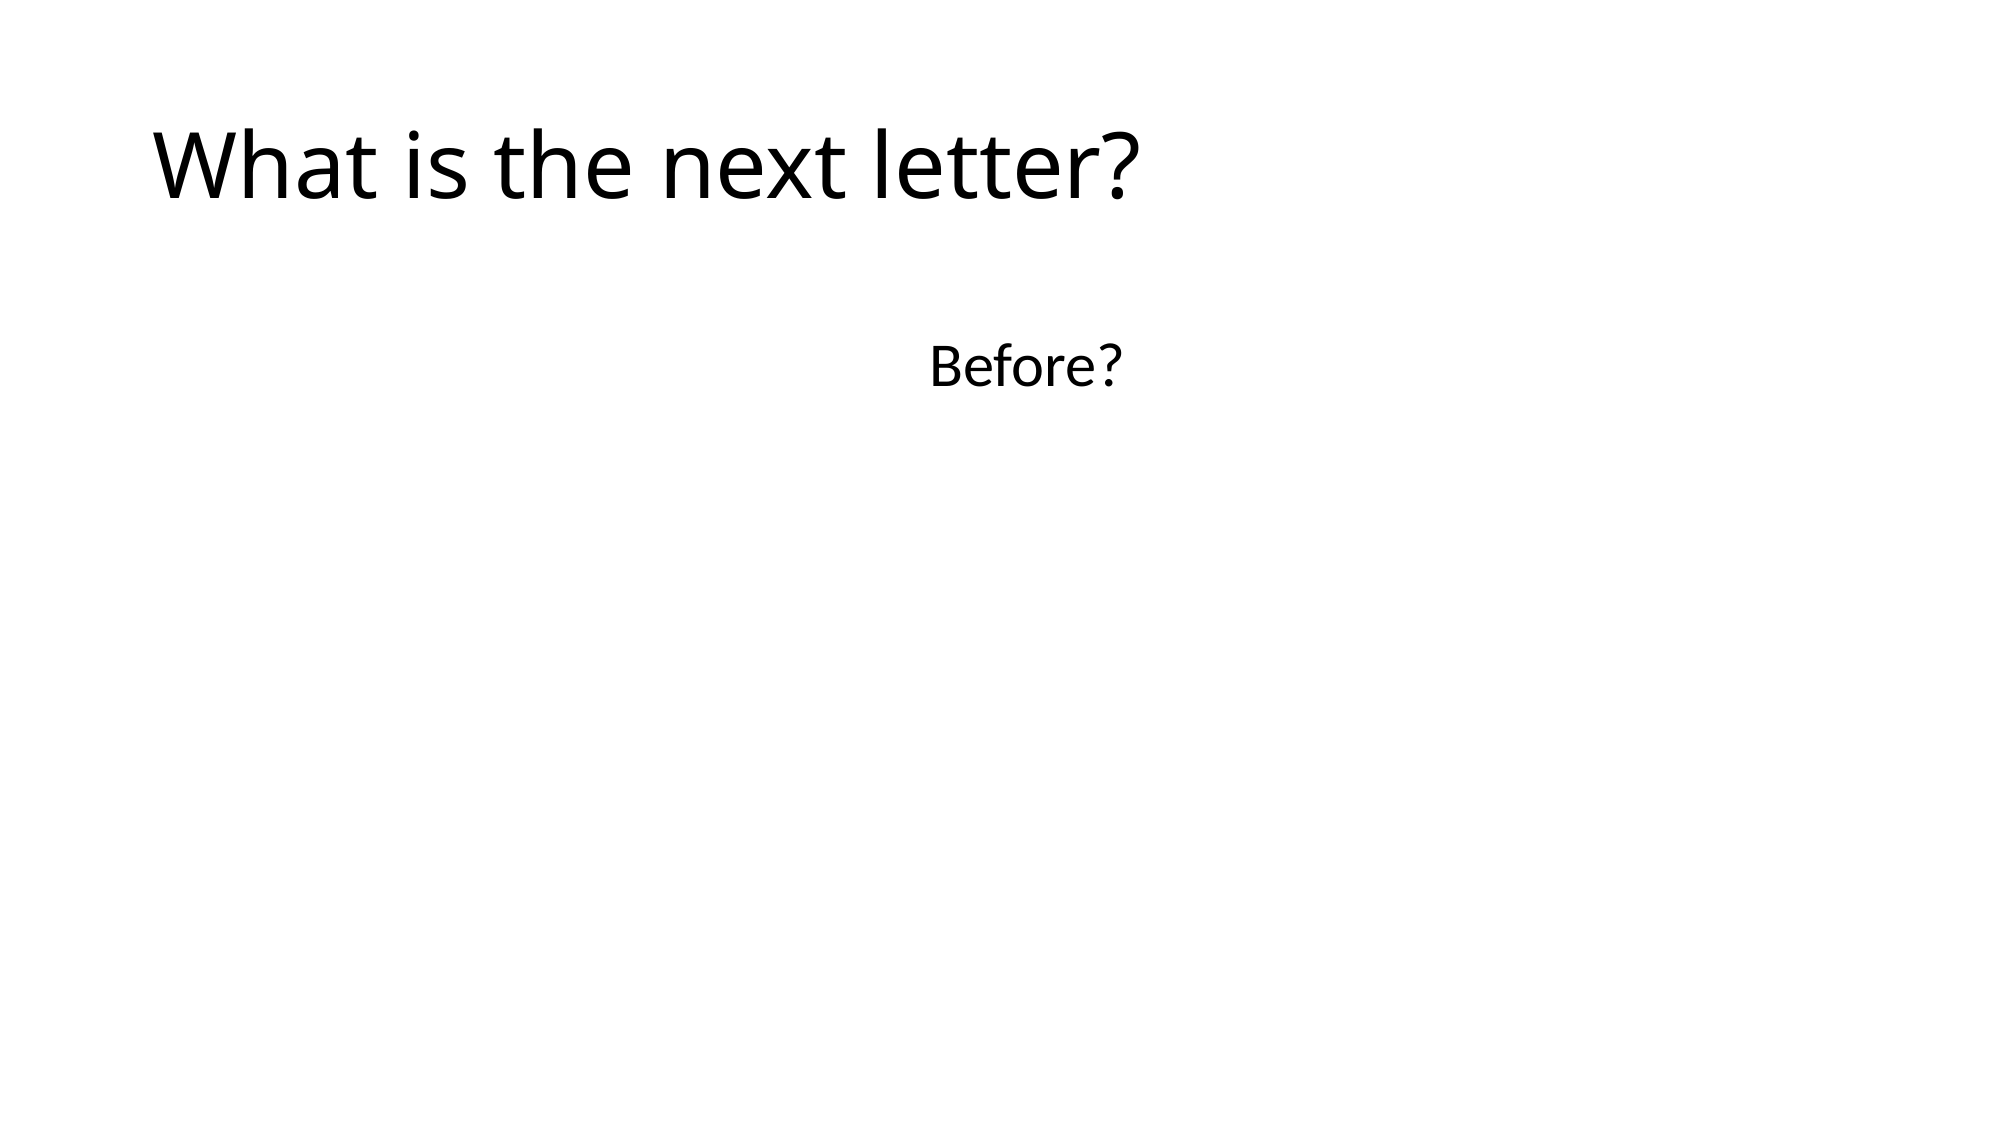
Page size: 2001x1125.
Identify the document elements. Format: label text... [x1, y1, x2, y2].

title What is the next letter? [137, 59, 1863, 278]
list Before? [387, 324, 1682, 1039]
